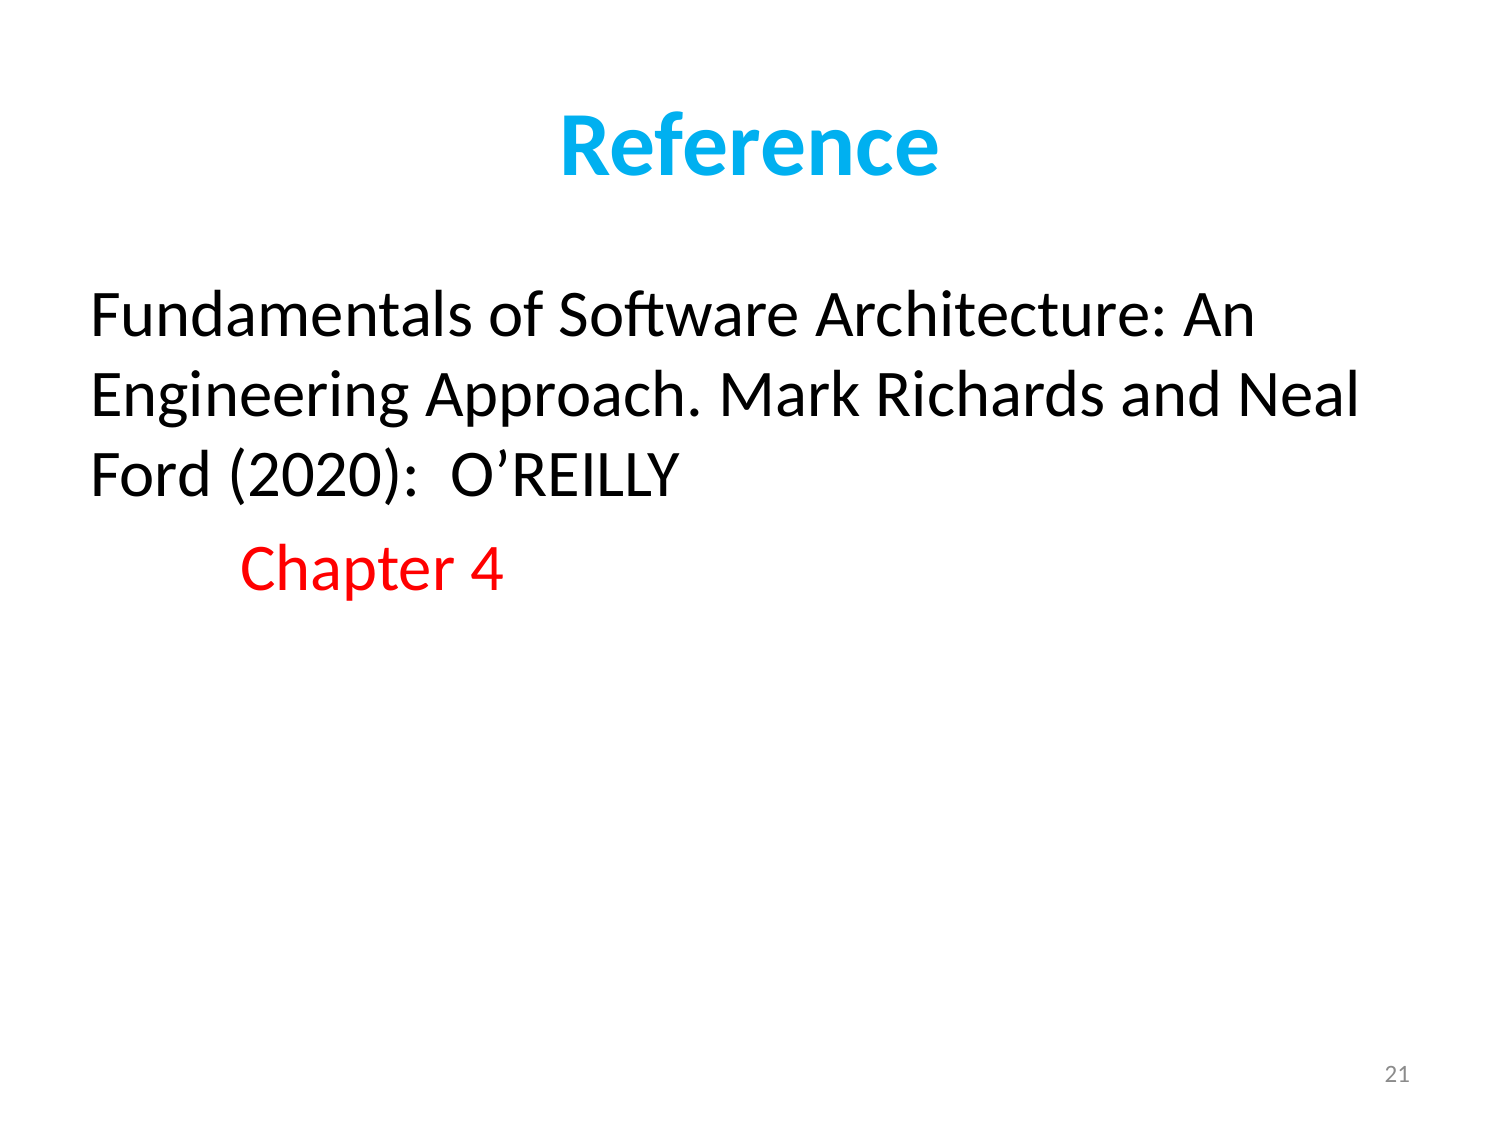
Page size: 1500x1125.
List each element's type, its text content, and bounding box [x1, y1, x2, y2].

slide_number 21 [1074, 1042, 1425, 1103]
list Fundamentals of Software Architecture: An Engineering Approach. Mark Richards and Neal Ford (2020): O’REILLY Chapter 4 [75, 262, 1425, 1005]
title Reference [75, 45, 1425, 233]
